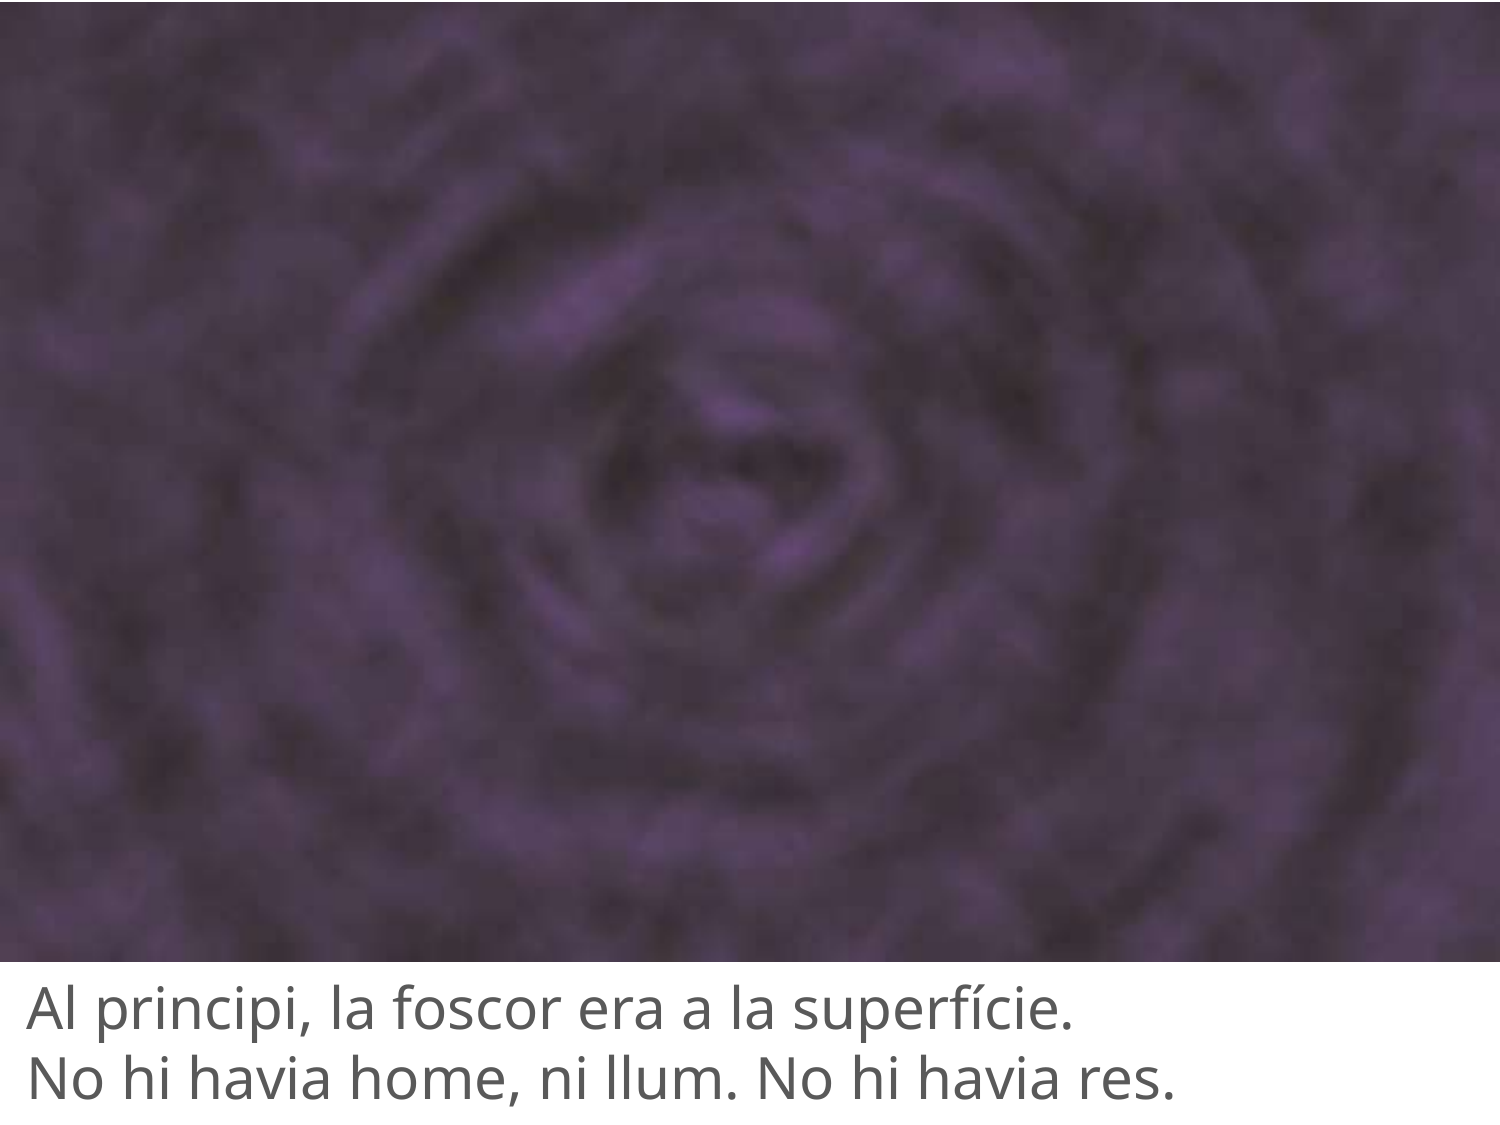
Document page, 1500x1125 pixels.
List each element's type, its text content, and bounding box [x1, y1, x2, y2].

picture [0, 1, 1500, 962]
text_box Al principi, la foscor era a la superfície. No hi havia home, ni llum. No hi havia res. [11, 970, 1483, 1119]
